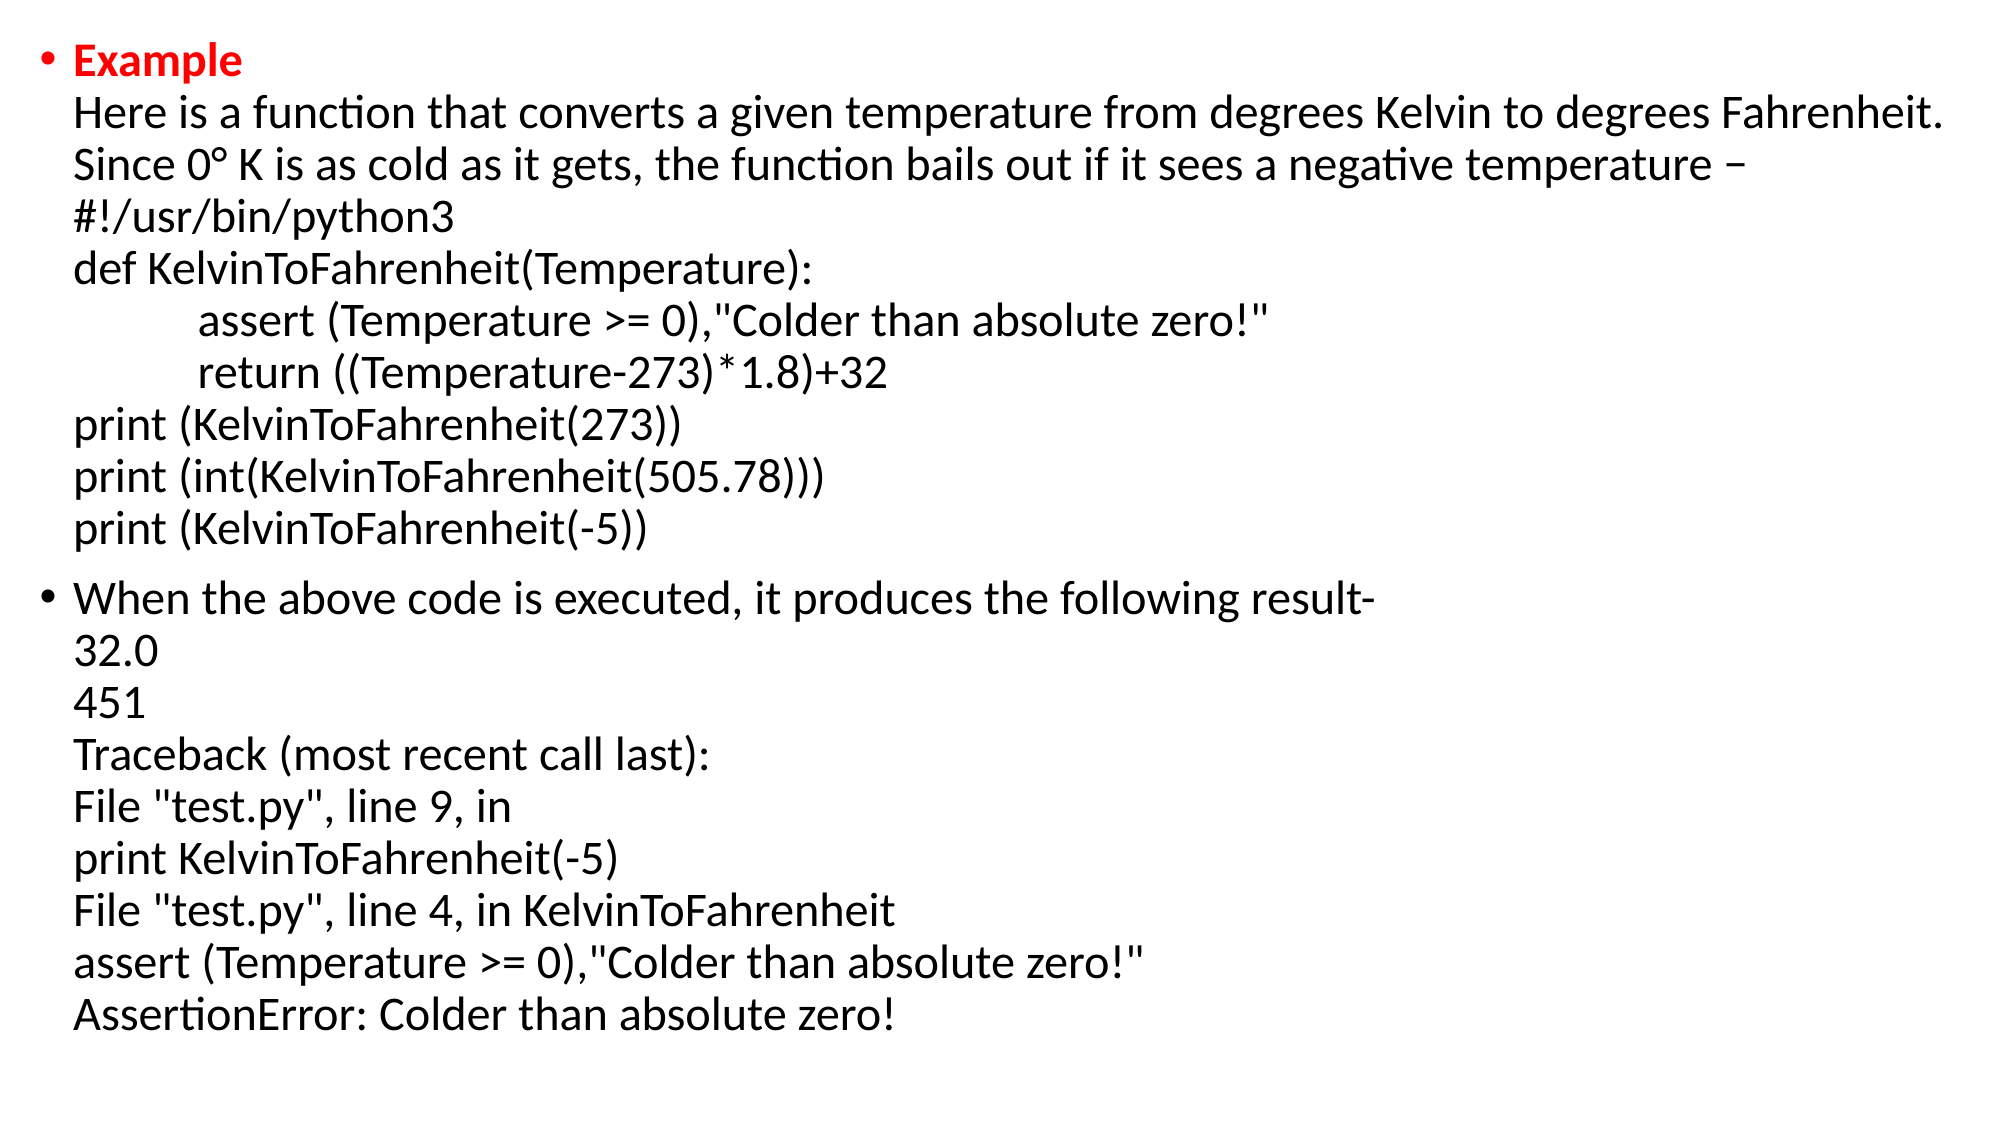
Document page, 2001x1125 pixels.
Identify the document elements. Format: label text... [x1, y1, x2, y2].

list Example Here is a function that converts a given temperature from degrees Kelvin to degrees Fahrenheit. Since 0° K is as cold as it gets, the function bails out if it sees a negative temperature − #!/usr/bin/python3 def KelvinToFahrenheit(Temperature): assert (Temperature >= 0),"Colder than absolute zero!" return ((Temperature-273)*1.8)+32 print (KelvinToFahrenheit(273)) print (int(KelvinToFahrenheit(505.78))) print (KelvinToFahrenheit(-5)) When the above code is executed, it produces the following result- 32.0 451 Traceback (most recent call last): File "test.py", line 9, in print KelvinToFahrenheit(-5) File "test.py", line 4, in KelvinToFahrenheit assert (Temperature >= 0),"Colder than absolute zero!" AssertionError: Colder than absolute zero! [24, 26, 1973, 1109]
